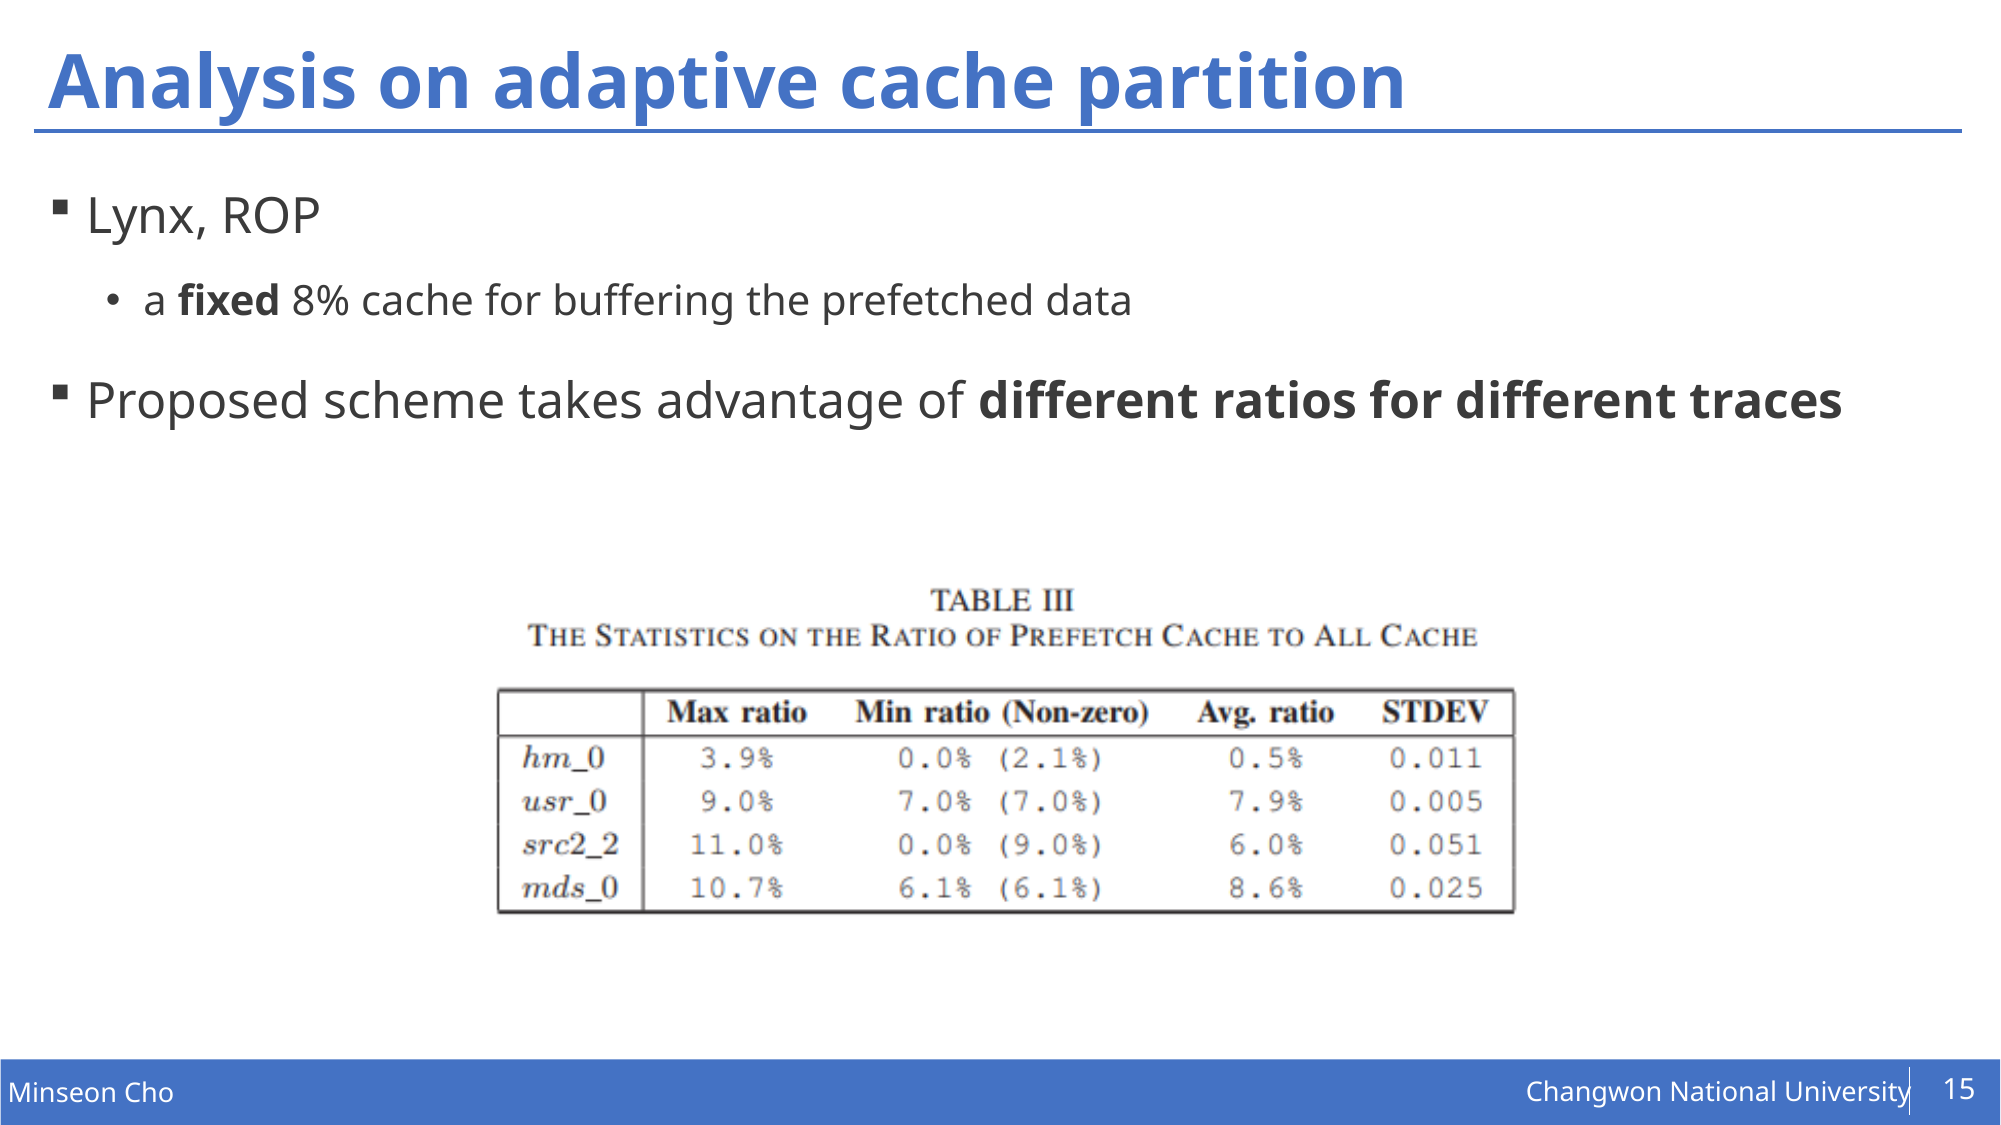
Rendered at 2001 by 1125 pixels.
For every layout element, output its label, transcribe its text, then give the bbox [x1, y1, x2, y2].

title Analysis on adaptive cache partition [33, 27, 1963, 143]
picture [475, 562, 1525, 935]
list Lynx, ROP a fixed 8% cache for buffering the prefetched data Proposed scheme takes advantage of different ratios for different traces [33, 152, 1963, 997]
slide_number 15 [1922, 1060, 1996, 1121]
